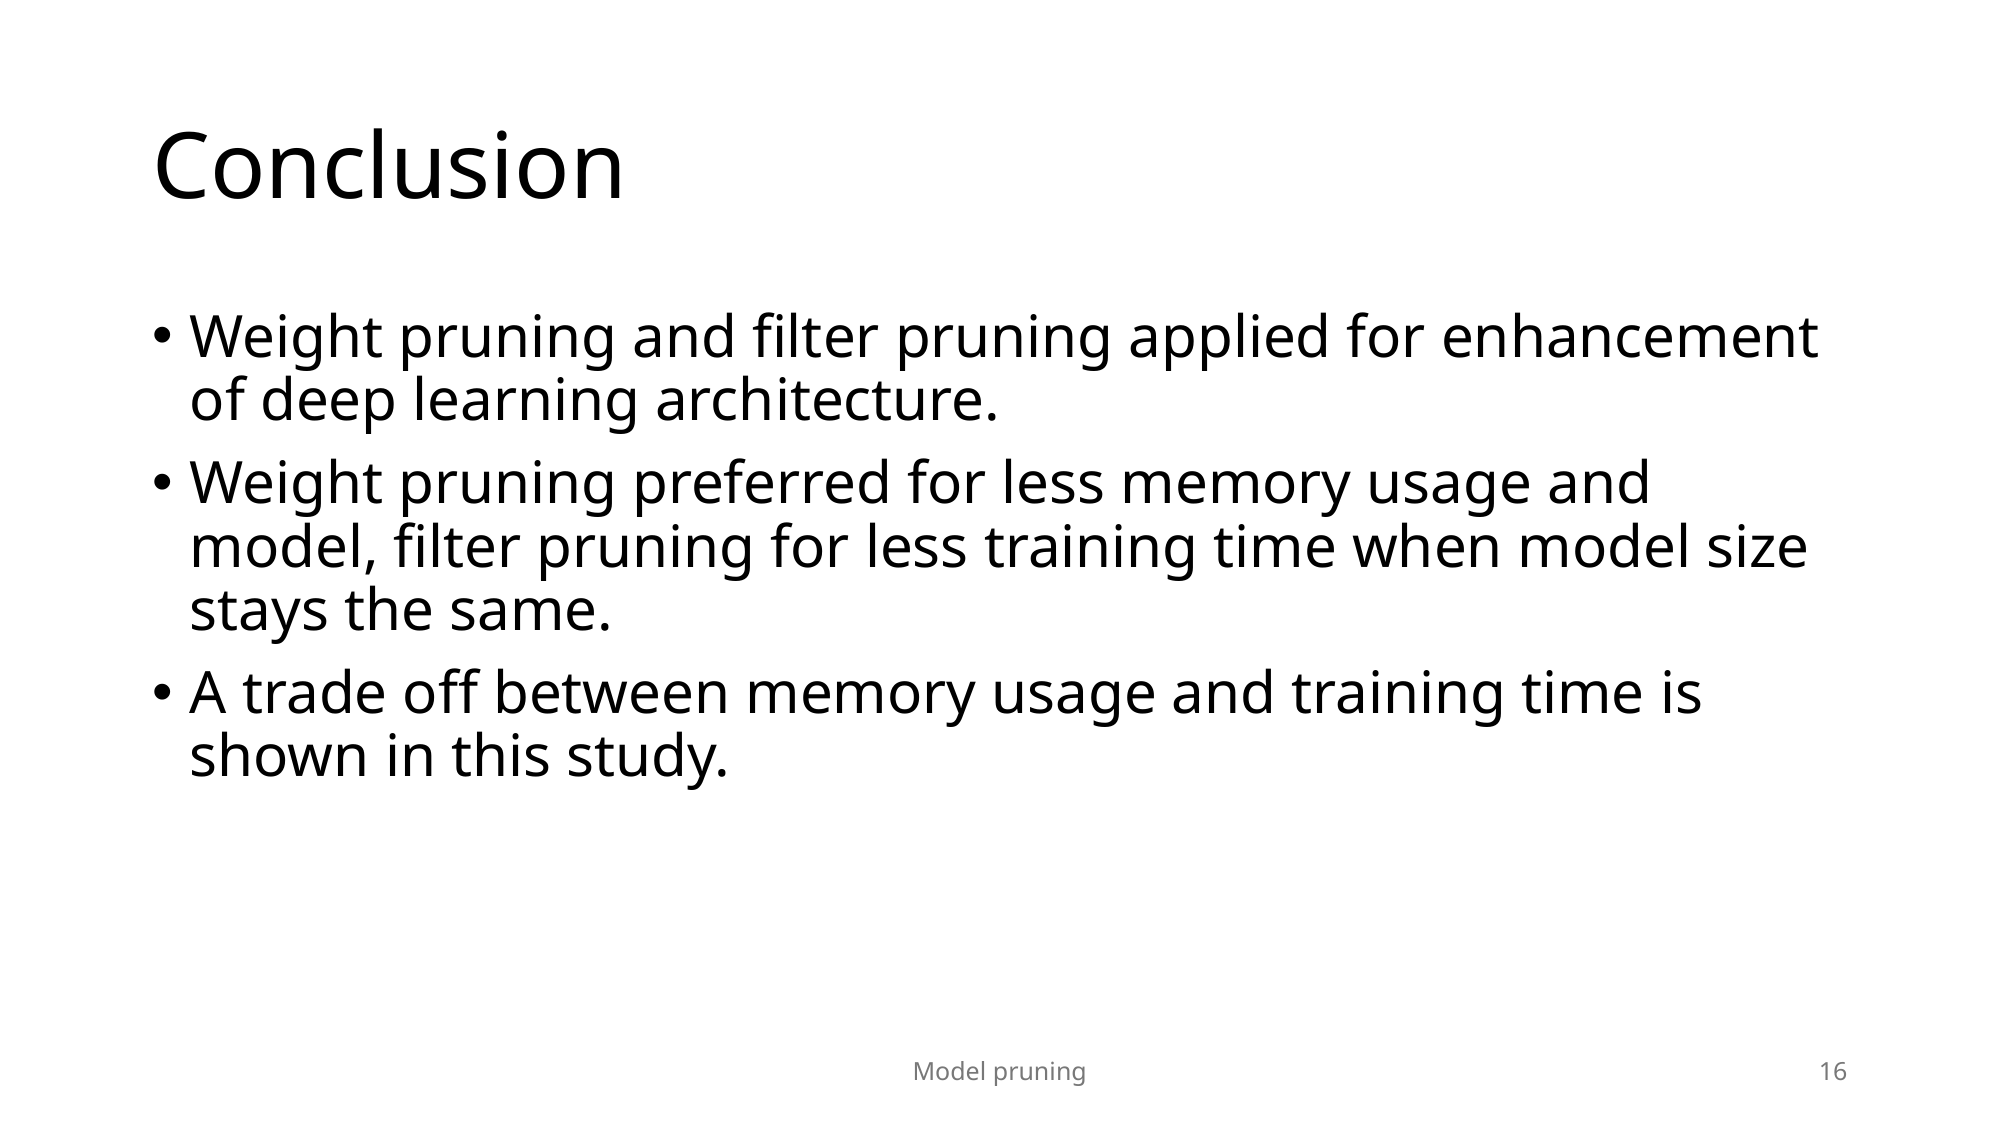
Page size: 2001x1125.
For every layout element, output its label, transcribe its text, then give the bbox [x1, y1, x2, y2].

list Weight pruning and filter pruning applied for enhancement of deep learning architecture. Weight pruning preferred for less memory usage and model, filter pruning for less training time when model size stays the same. A trade off between memory usage and training time is shown in this study. [137, 299, 1863, 1014]
slide_number 16 [1412, 1042, 1863, 1103]
footer Model pruning [662, 1042, 1338, 1103]
title Conclusion [137, 59, 1863, 278]
